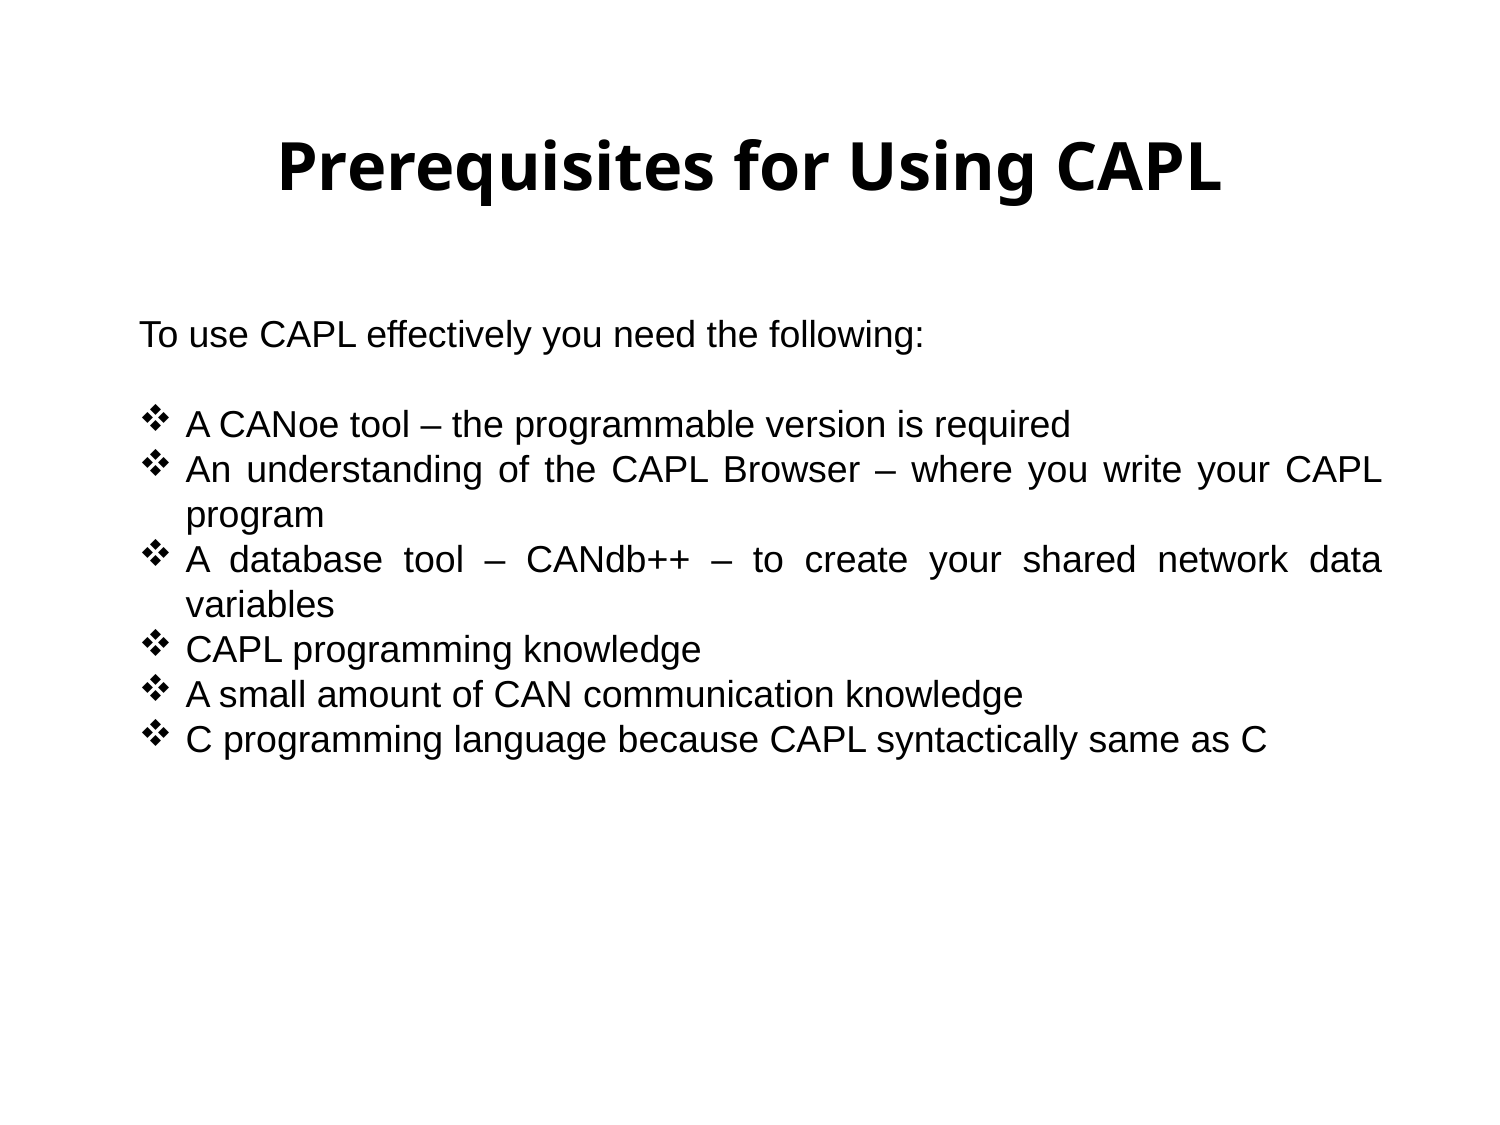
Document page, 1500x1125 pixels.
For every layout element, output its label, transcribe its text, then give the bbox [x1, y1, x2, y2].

text_box To use CAPL effectively you need the following: A CANoe tool – the programmable version is required An understanding of the CAPL Browser – where you write your CAPL program A database tool – CANdb++ – to create your shared network data variables CAPL programming knowledge A small amount of CAN communication knowledge C programming language because CAPL syntactically same as C [123, 302, 1397, 768]
title Prerequisites for Using CAPL [103, 59, 1397, 278]
